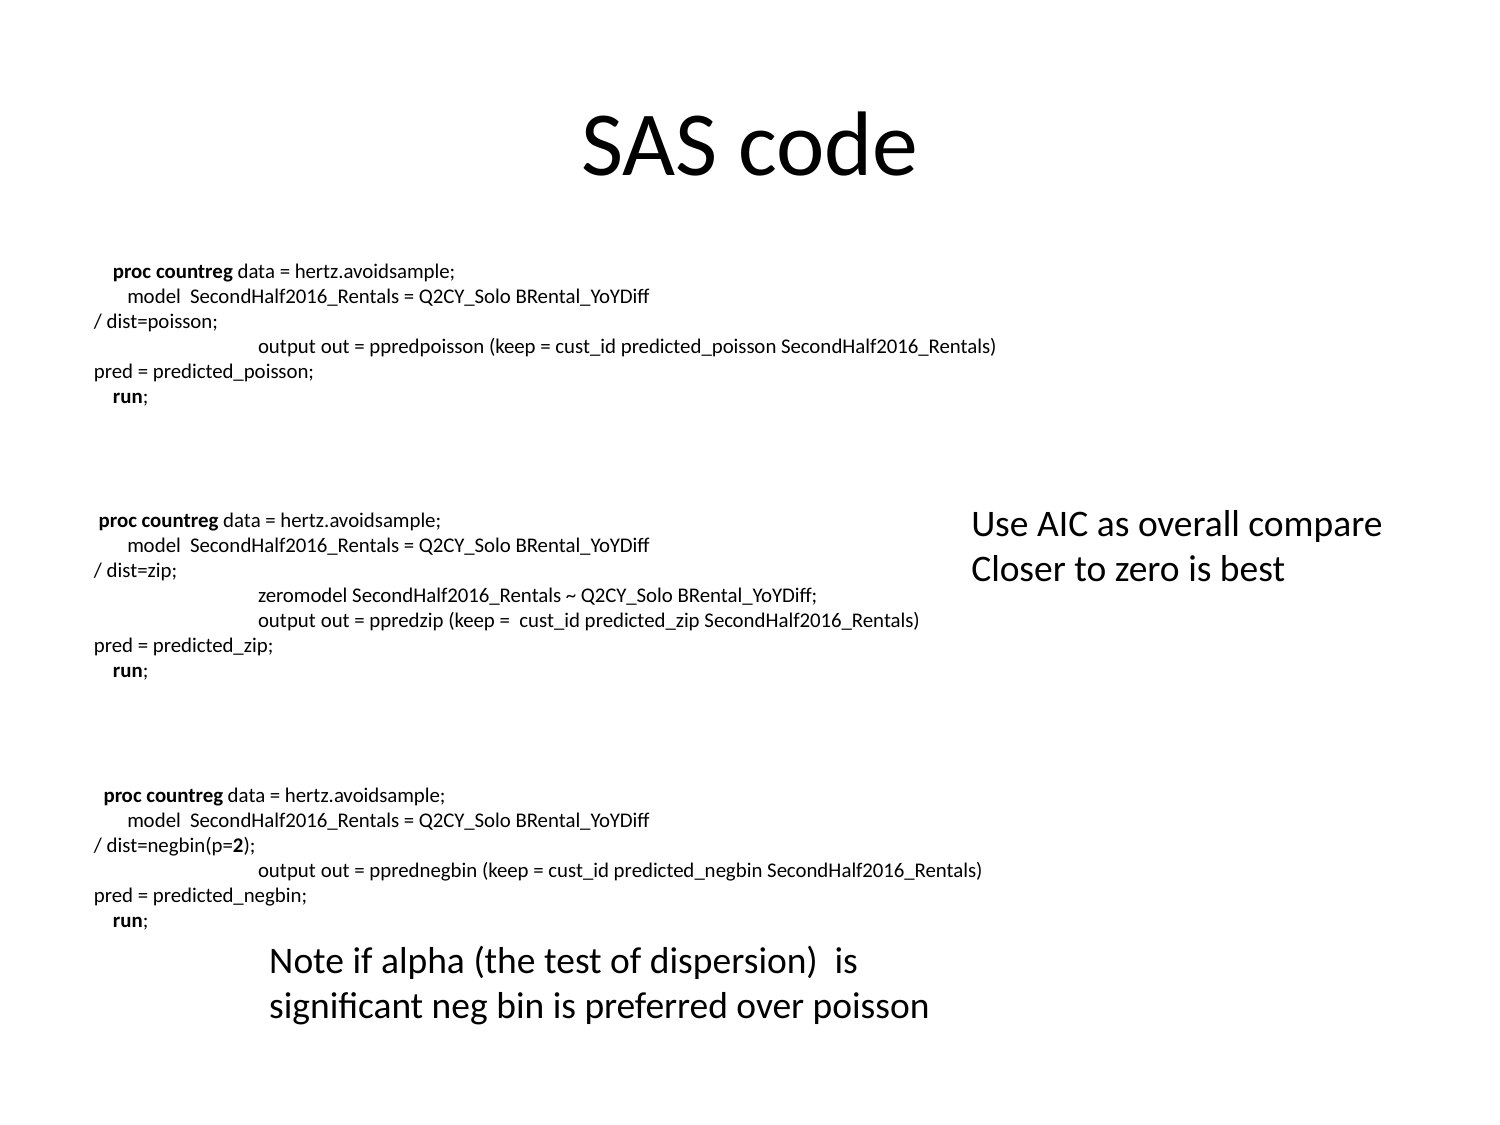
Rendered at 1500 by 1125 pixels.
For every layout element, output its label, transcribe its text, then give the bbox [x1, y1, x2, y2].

text_box proc countreg data = hertz.avoidsample; model SecondHalf2016_Rentals = Q2CY_Solo BRental_YoYDiff / dist=poisson; output out = ppredpoisson (keep = cust_id predicted_poisson SecondHalf2016_Rentals) pred = predicted_poisson; run; proc countreg data = hertz.avoidsample; model SecondHalf2016_Rentals = Q2CY_Solo BRental_YoYDiff / dist=zip; zeromodel SecondHalf2016_Rentals ~ Q2CY_Solo BRental_YoYDiff; output out = ppredzip (keep = cust_id predicted_zip SecondHalf2016_Rentals) pred = predicted_zip; run; proc countreg data = hertz.avoidsample; model SecondHalf2016_Rentals = Q2CY_Solo BRental_YoYDiff / dist=negbin(p=2); output out = pprednegbin (keep = cust_id predicted_negbin SecondHalf2016_Rentals) pred = predicted_negbin; run; [79, 200, 1230, 940]
text_box Use AIC as overall compare Closer to zero is best [956, 492, 1398, 597]
title SAS code [75, 45, 1425, 233]
text_box Note if alpha (the test of dispersion) is significant neg bin is preferred over poisson [254, 928, 946, 1034]
